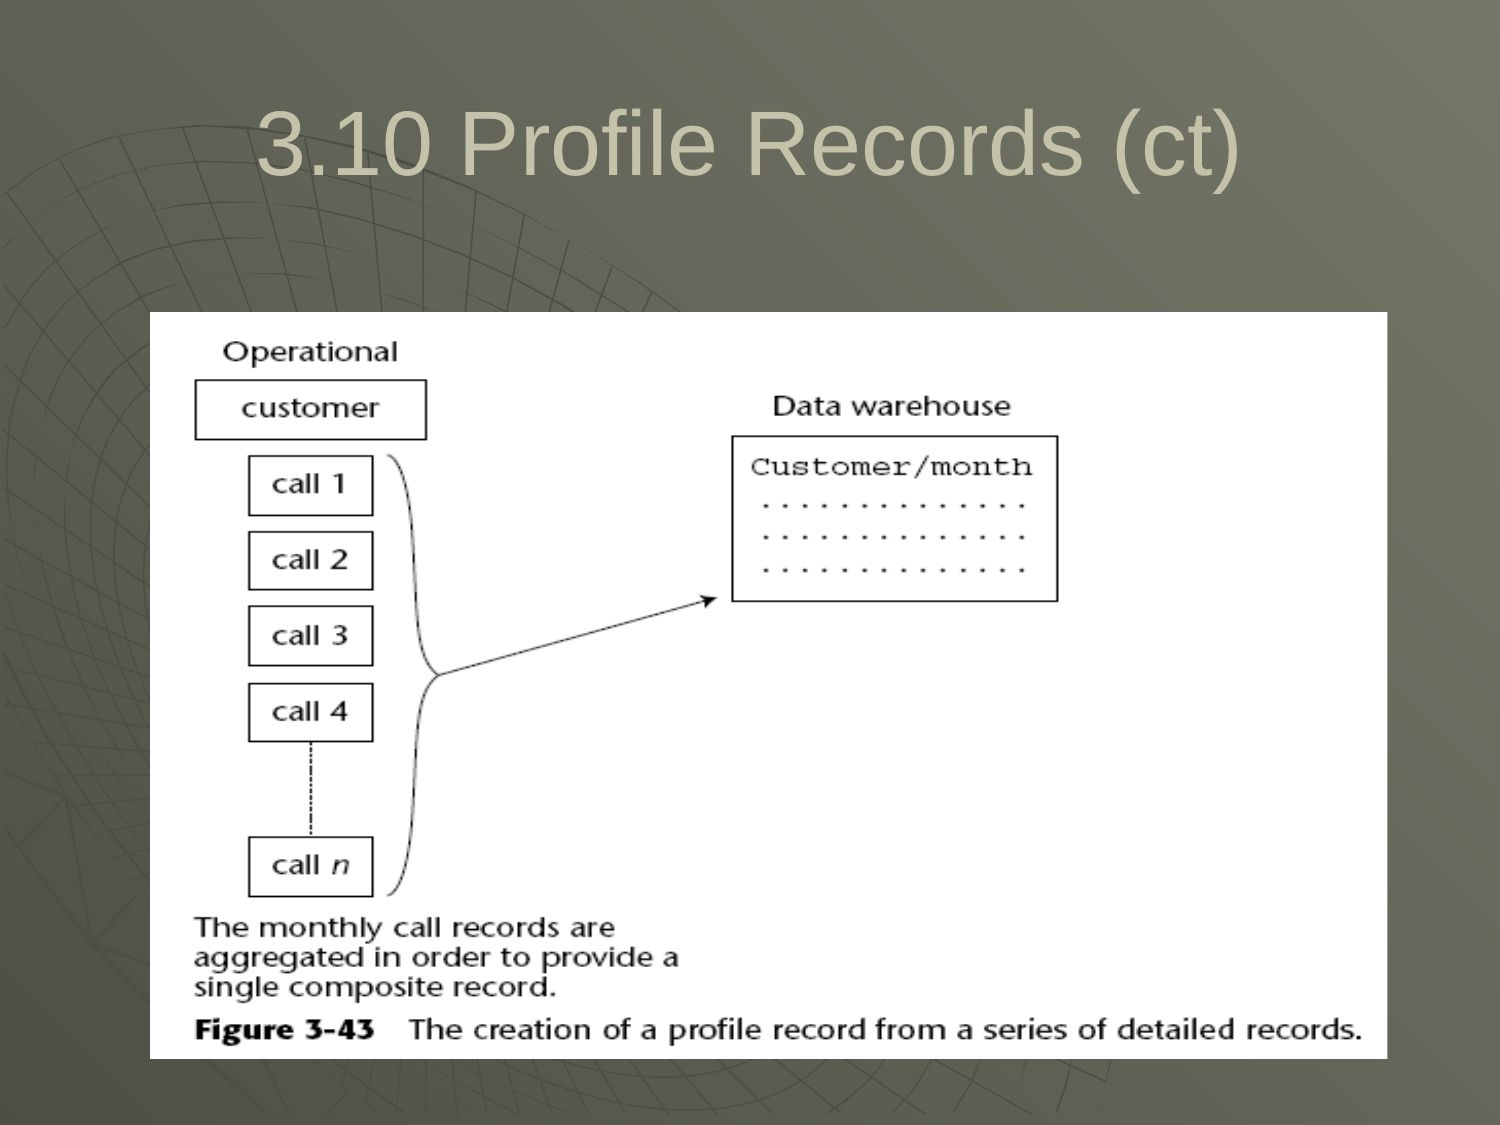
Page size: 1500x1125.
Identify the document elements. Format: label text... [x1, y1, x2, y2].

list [149, 312, 1388, 1059]
title 3.10 Profile Records (ct) [74, 45, 1426, 233]
